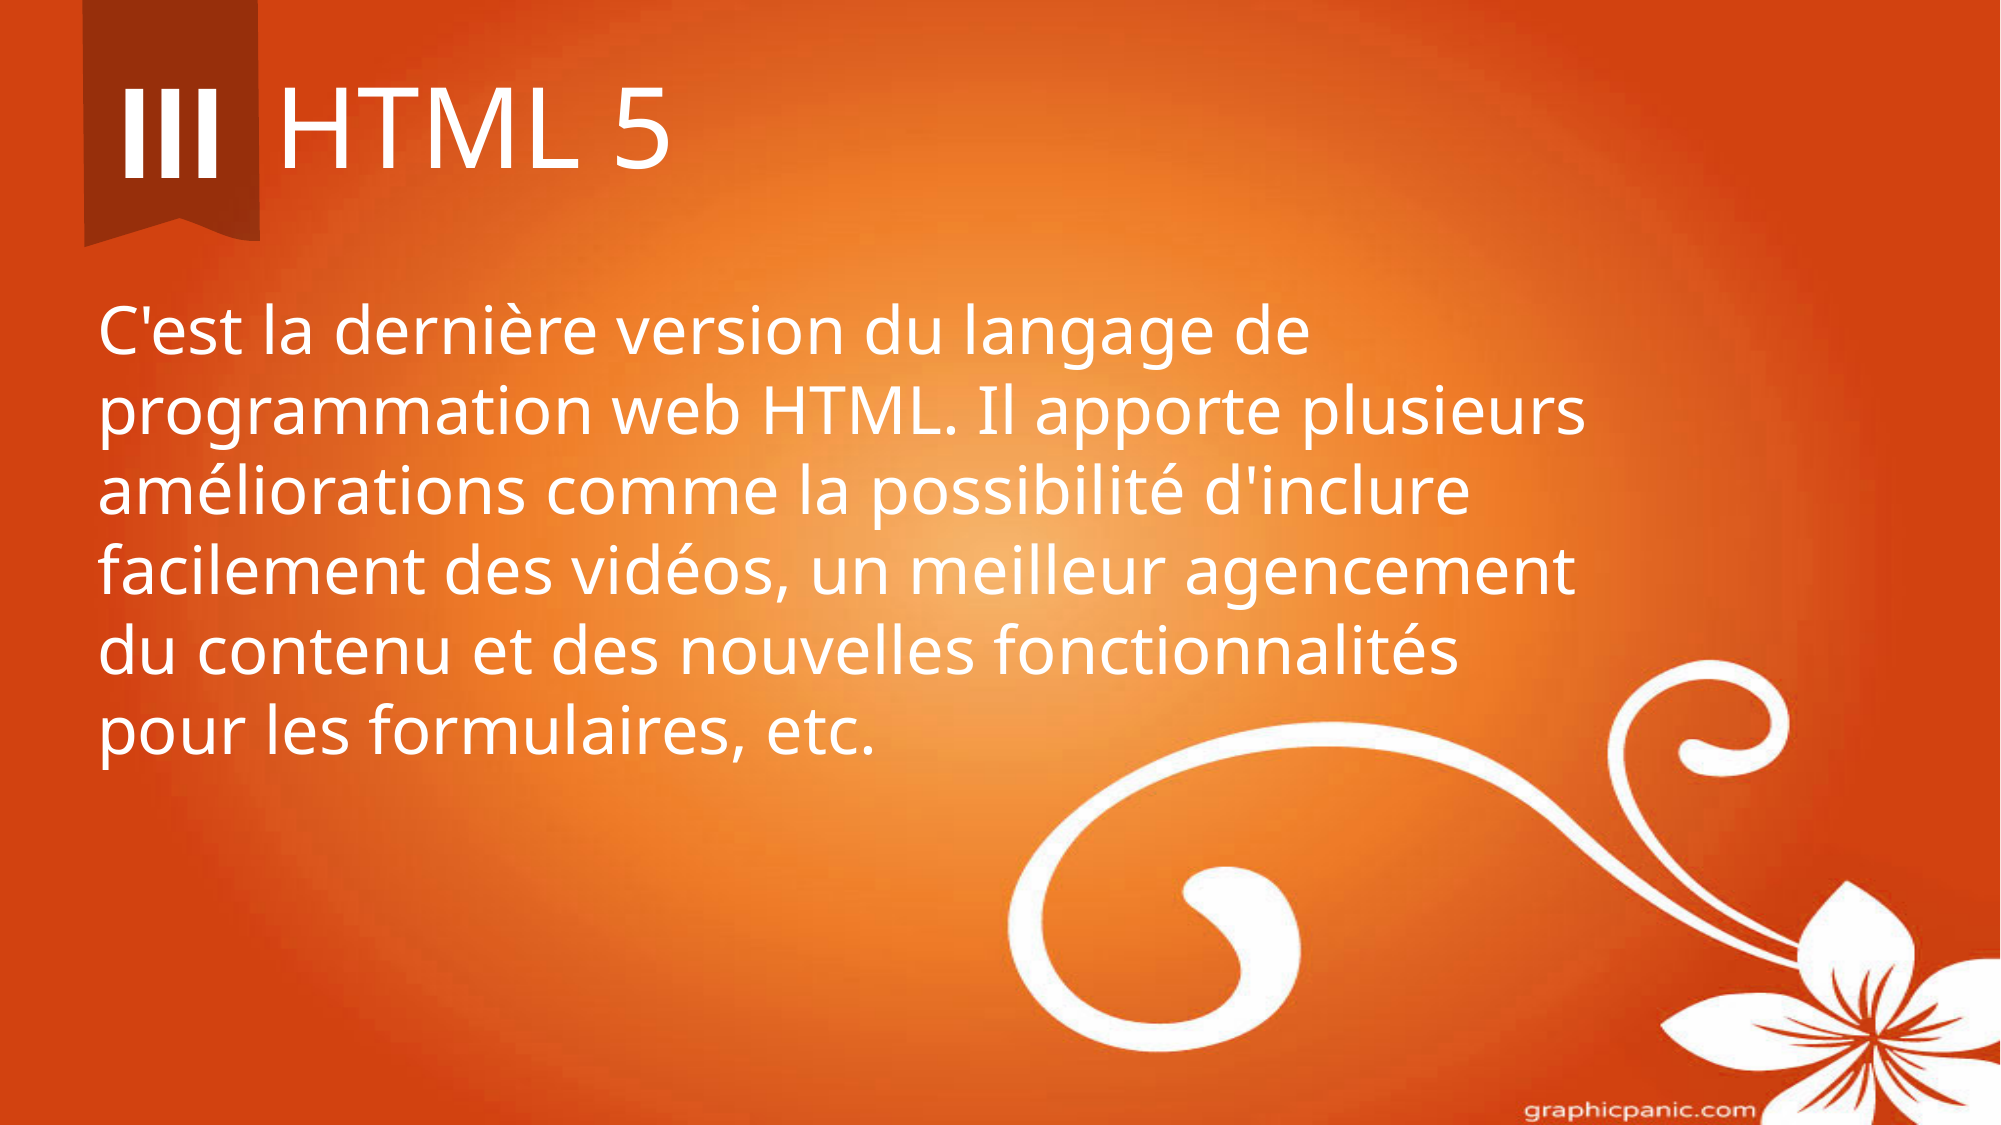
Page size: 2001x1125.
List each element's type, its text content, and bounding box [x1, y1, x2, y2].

picture [0, 0, 2001, 1125]
text_box III [81, 0, 261, 248]
text_box HTML 5 [259, 48, 2000, 199]
text_box C'est la dernière version du langage de programmation web HTML. Il apporte plusieurs améliorations comme la possibilité d'inclure facilement des vidéos, un meilleur agencement du contenu et des nouvelles fonctionnalités pour les formulaires, etc. [82, 280, 1631, 776]
